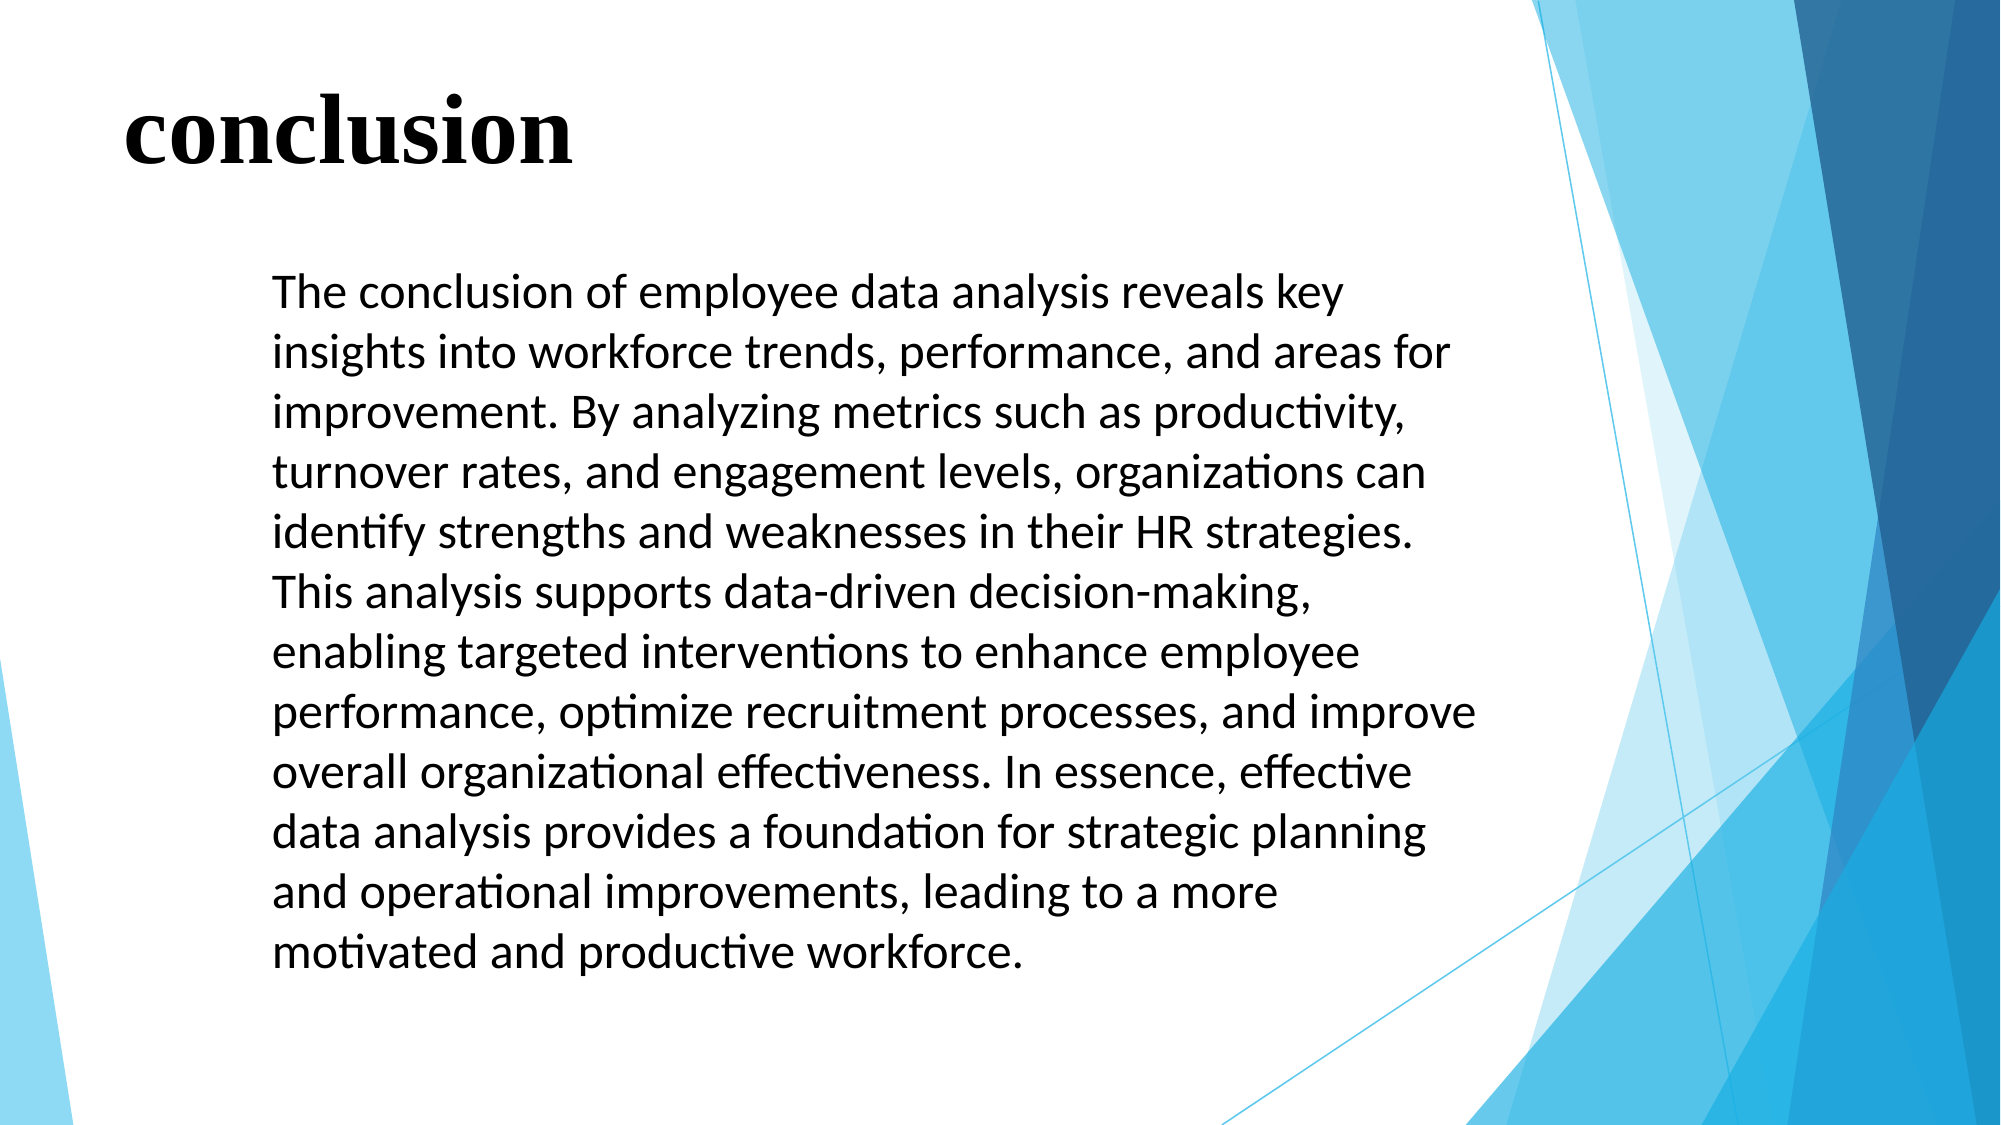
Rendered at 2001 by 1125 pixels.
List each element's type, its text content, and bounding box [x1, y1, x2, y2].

text_box The conclusion of employee data analysis reveals key insights into workforce trends, performance, and areas for improvement. By analyzing metrics such as productivity, turnover rates, and engagement levels, organizations can identify strengths and weaknesses in their HR strategies. This analysis supports data-driven decision-making, enabling targeted interventions to enhance employee performance, optimize recruitment processes, and improve overall organizational effectiveness. In essence, effective data analysis provides a foundation for strategic planning and operational improvements, leading to a more motivated and productive workforce. [256, 250, 1502, 986]
title conclusion [123, 63, 1877, 252]
